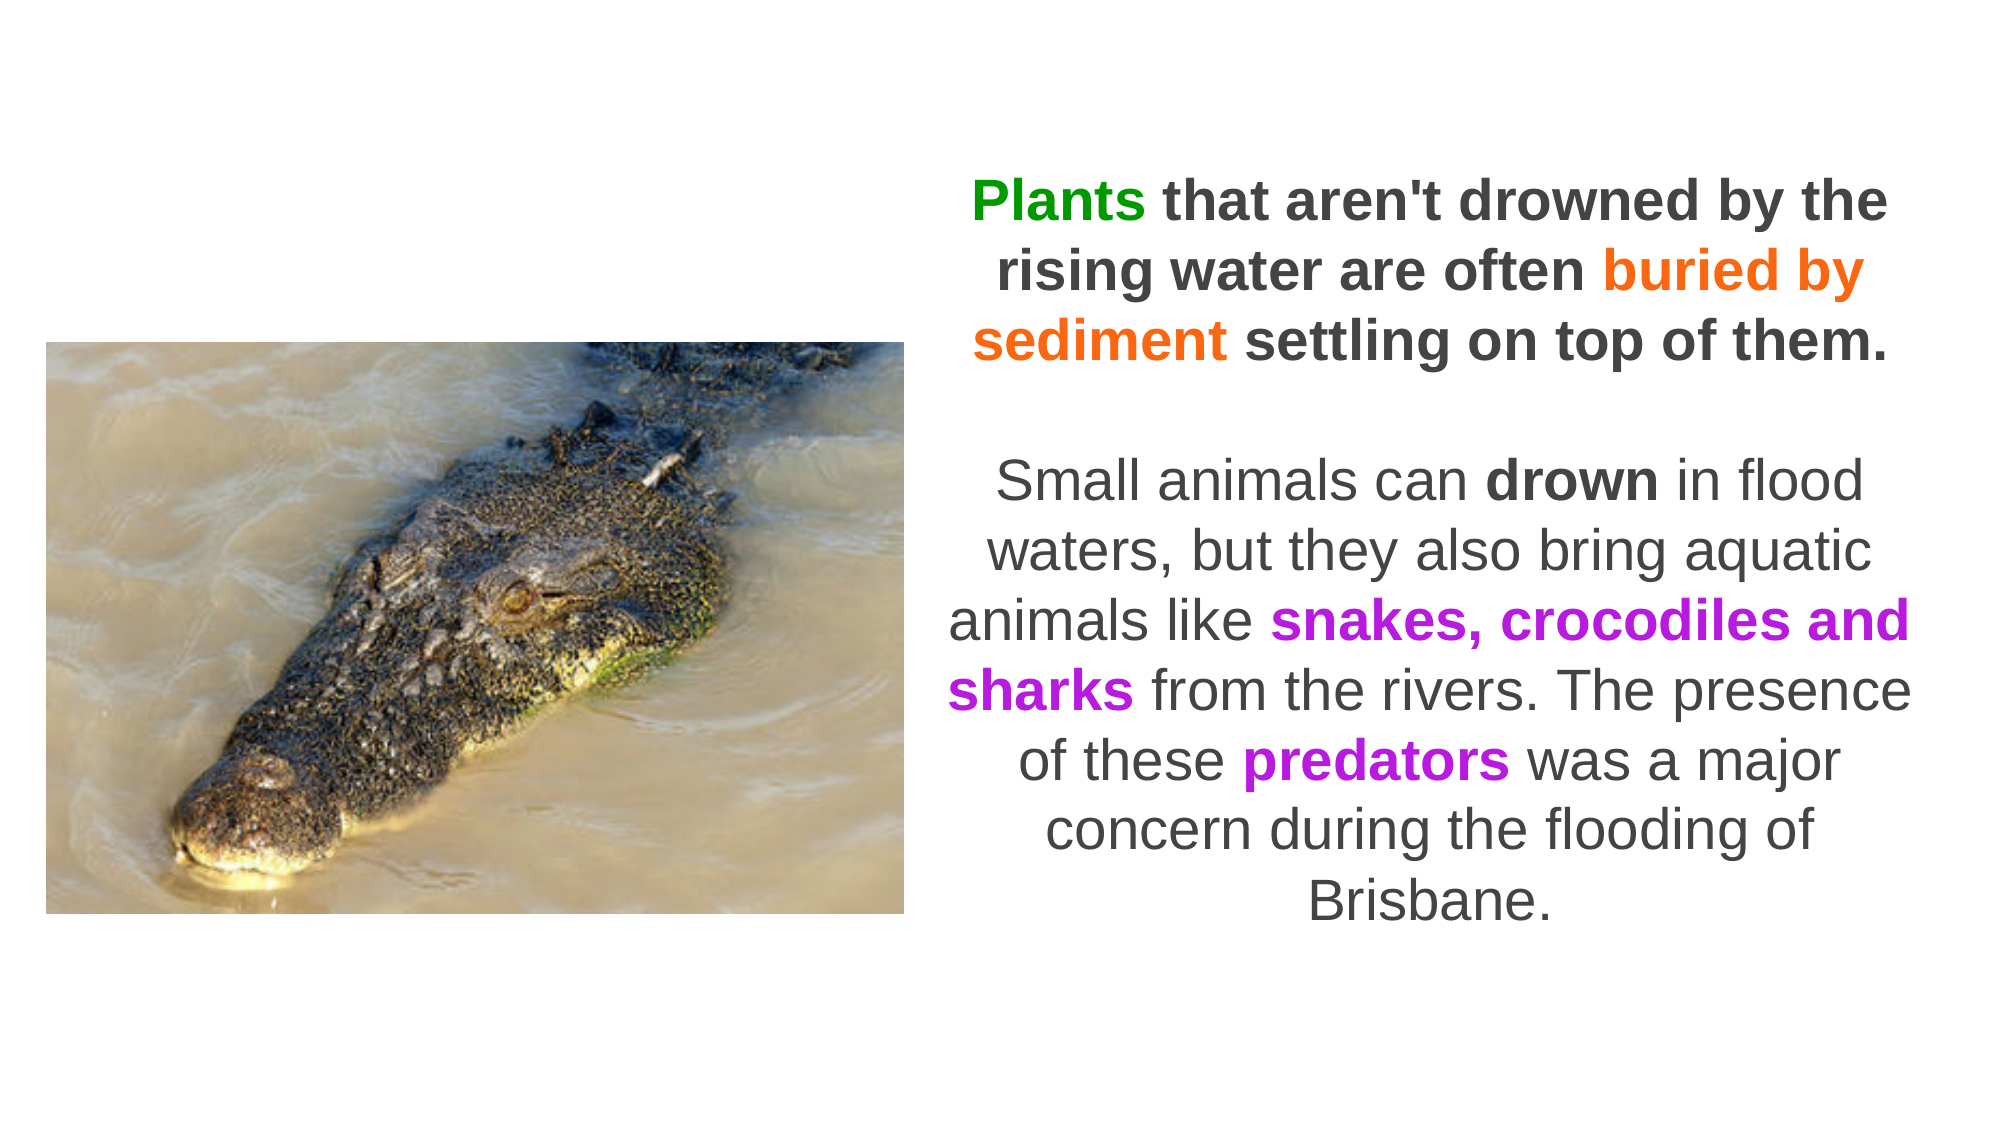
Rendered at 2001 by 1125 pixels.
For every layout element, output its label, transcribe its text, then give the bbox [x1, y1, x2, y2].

picture [46, 342, 904, 914]
text_box Plants that aren't drowned by the rising water are often buried by sediment settling on top of them. Small animals can drown in flood waters, but they also bring aquatic animals like snakes, crocodiles and sharks from the rivers. The presence of these predators was a major concern during the flooding of Brisbane. [930, 154, 1931, 1010]
